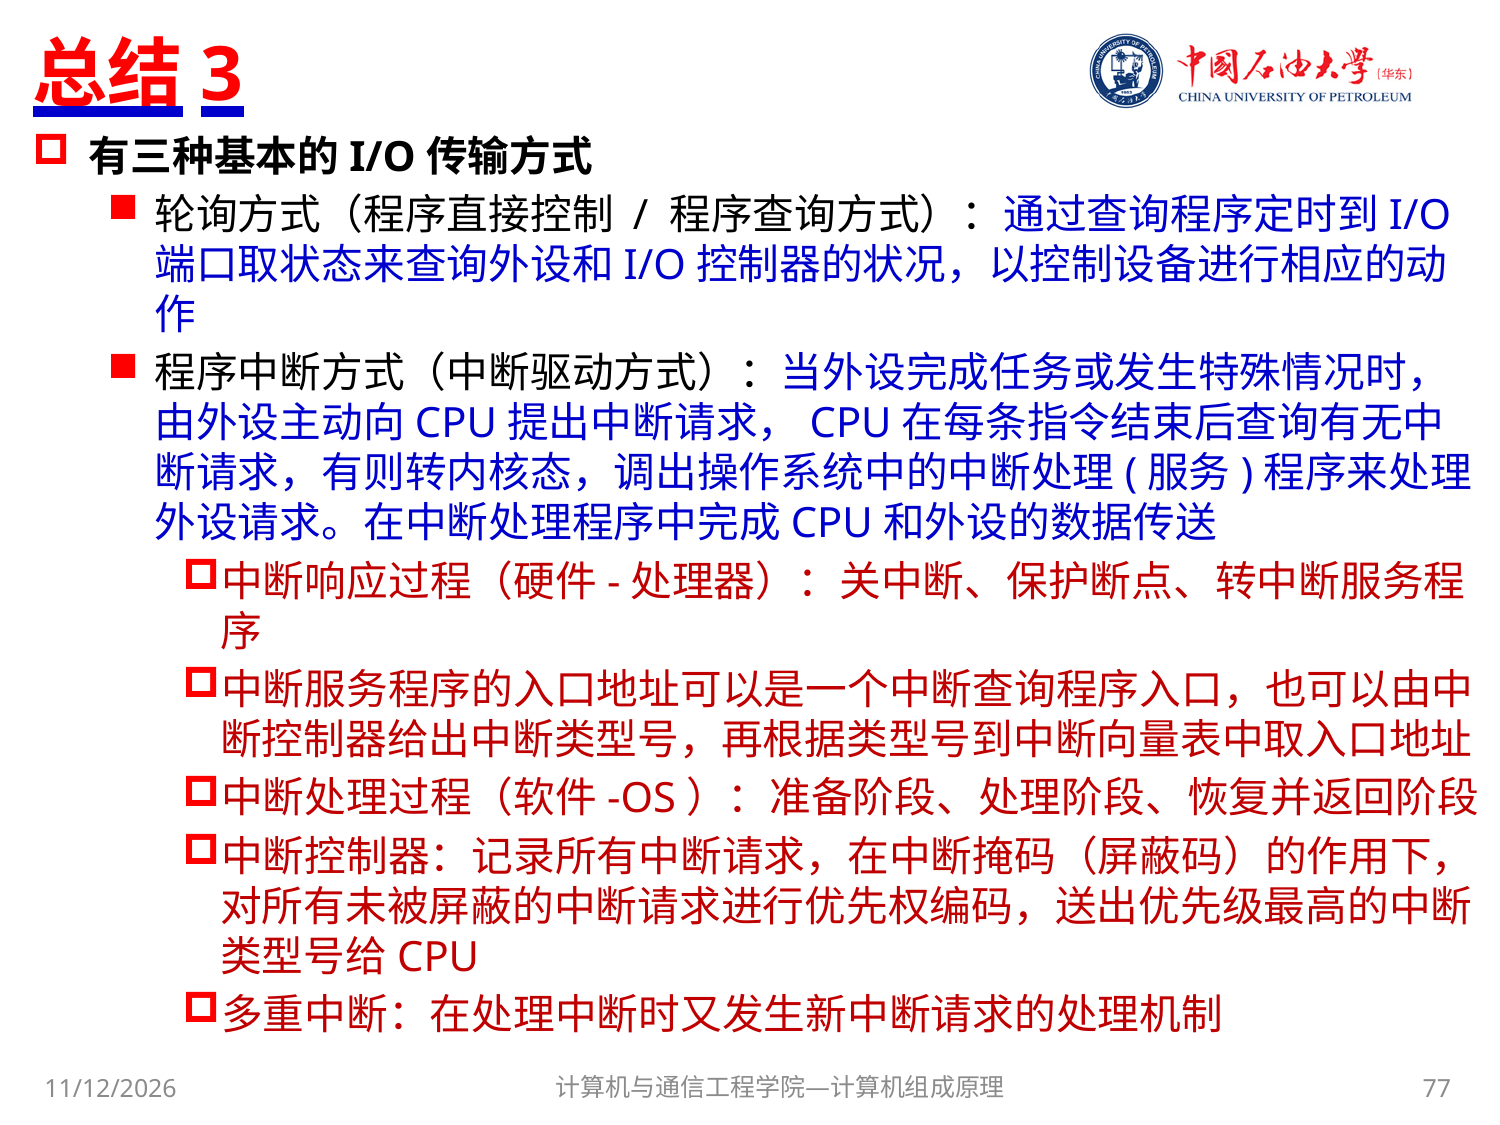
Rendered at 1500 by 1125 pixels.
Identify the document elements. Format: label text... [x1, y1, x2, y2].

footer 计算机与通信工程学院—计算机组成原理 [501, 1057, 1059, 1117]
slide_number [29, 1059, 380, 1119]
slide_number 77 [1116, 1059, 1467, 1119]
list 有三种基本的I/O传输方式 轮询方式（程序直接控制 / 程序查询方式）：通过查询程序定时到I/O端口取状态来查询外设和I/O控制器的状况，以控制设备进行相应的动作 程序中断方式（中断驱动方式）：当外设完成任务或发生特殊情况时，由外设主动向CPU提出中断请求，CPU在每条指令结束后查询有无中断请求，有则转内核态，调出操作系统中的中断处理(服务)程序来处理外设请求。在中断处理程序中完成CPU和外设的数据传送 中断响应过程（硬件-处理器）：关中断、保护断点、转中断服务程序 中断服务程序的入口地址可以是一个中断查询程序入口，也可以由中断控制器给出中断类型号，再根据类型号到中断向量表中取入口地址 中断处理过程（软件-OS）：准备阶段、处理阶段、恢复并返回阶段 中断控制器：记录所有中断请求，在中断掩码（屏蔽码）的作用下，对所有未被屏蔽的中断请求进行优先权编码，送出优先级最高的中断类型号给CPU 多重中断：在处理中断时又发生新中断请求的处理机制 [17, 121, 1500, 1057]
title 总结3 [17, 7, 1471, 121]
